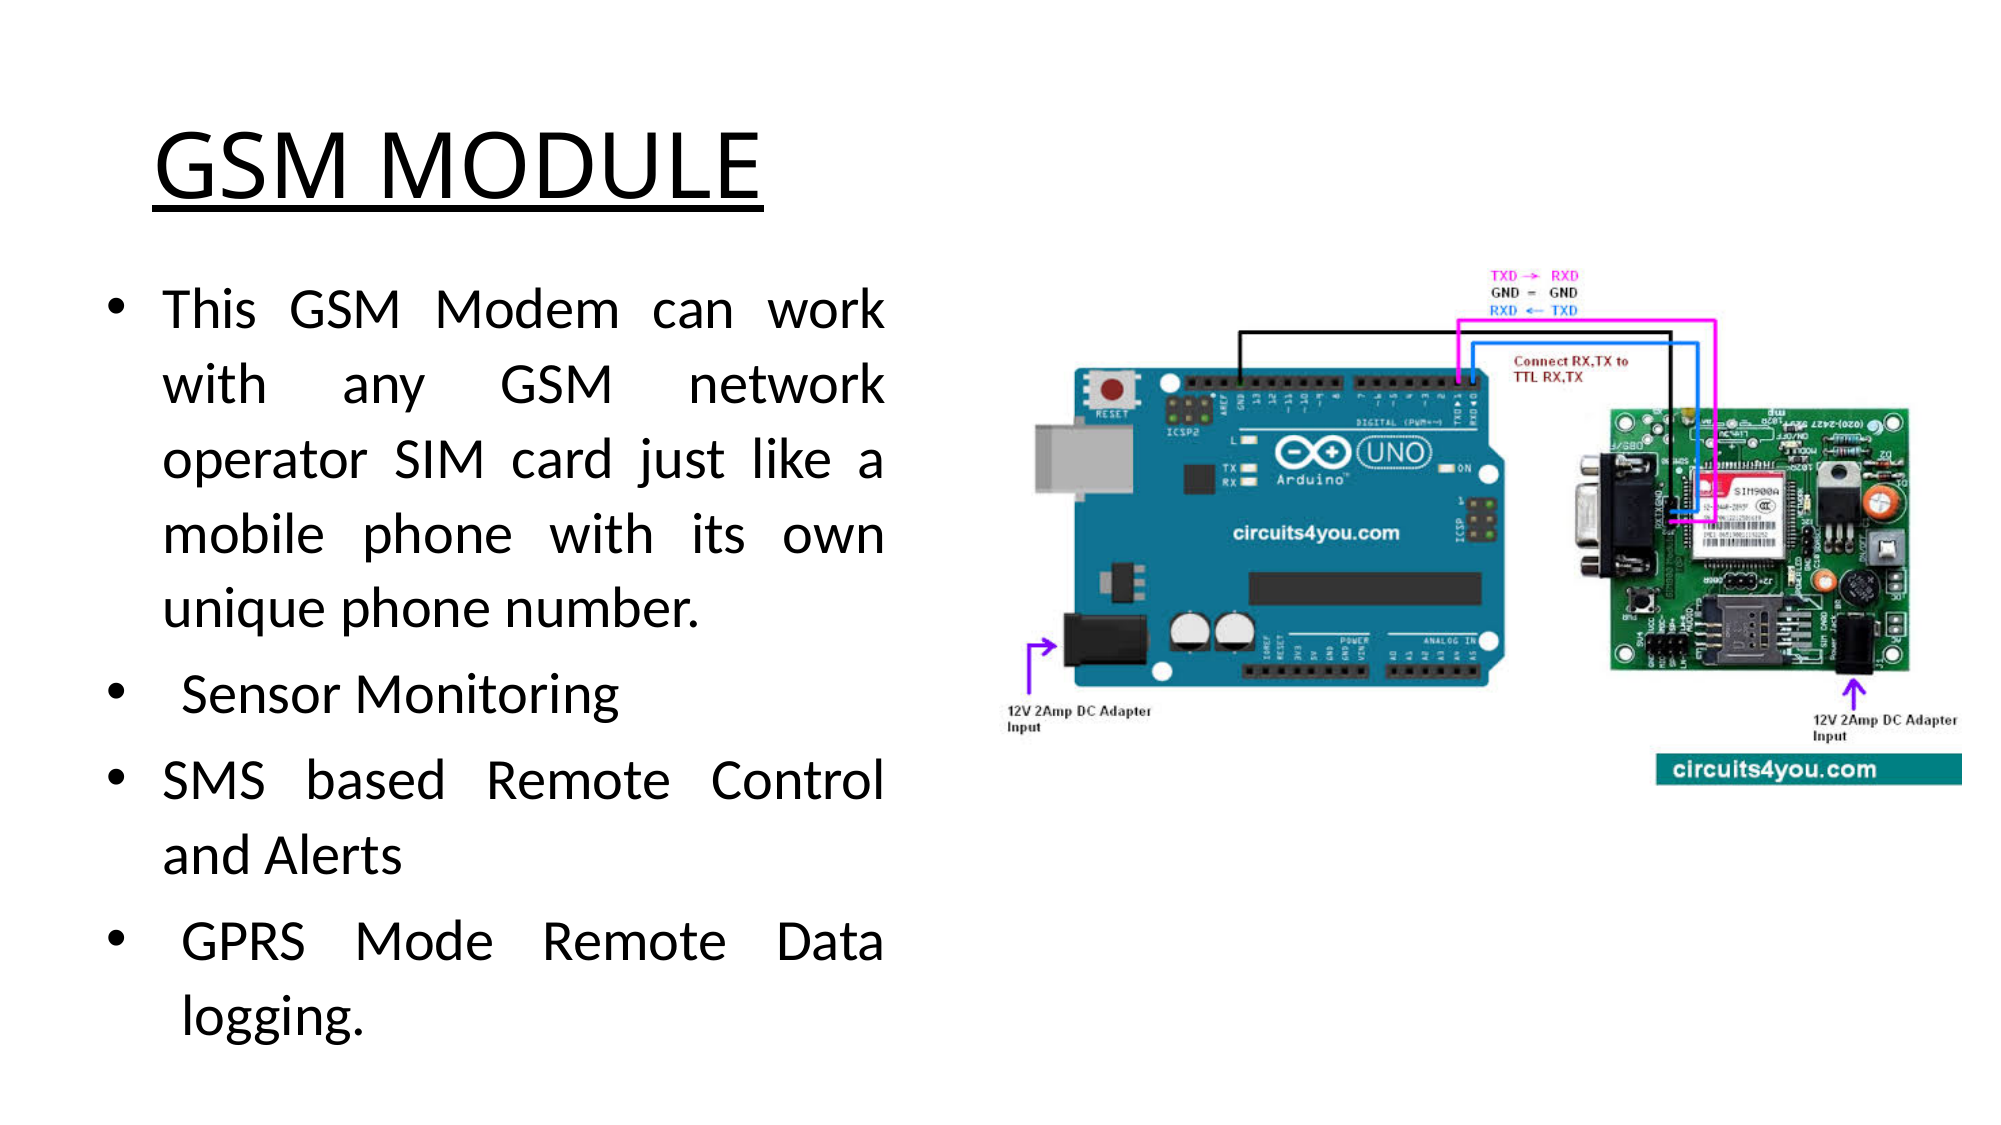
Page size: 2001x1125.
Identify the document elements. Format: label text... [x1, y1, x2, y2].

text_box This GSM Modem can work with any GSM network operator SIM card just like a mobile phone with its own unique phone number. Sensor Monitoring SMS based Remote Control and Alerts GPRS Mode Remote Data logging. [91, 258, 901, 1125]
picture [999, 257, 1962, 817]
title GSM MODULE [137, 59, 1863, 278]
